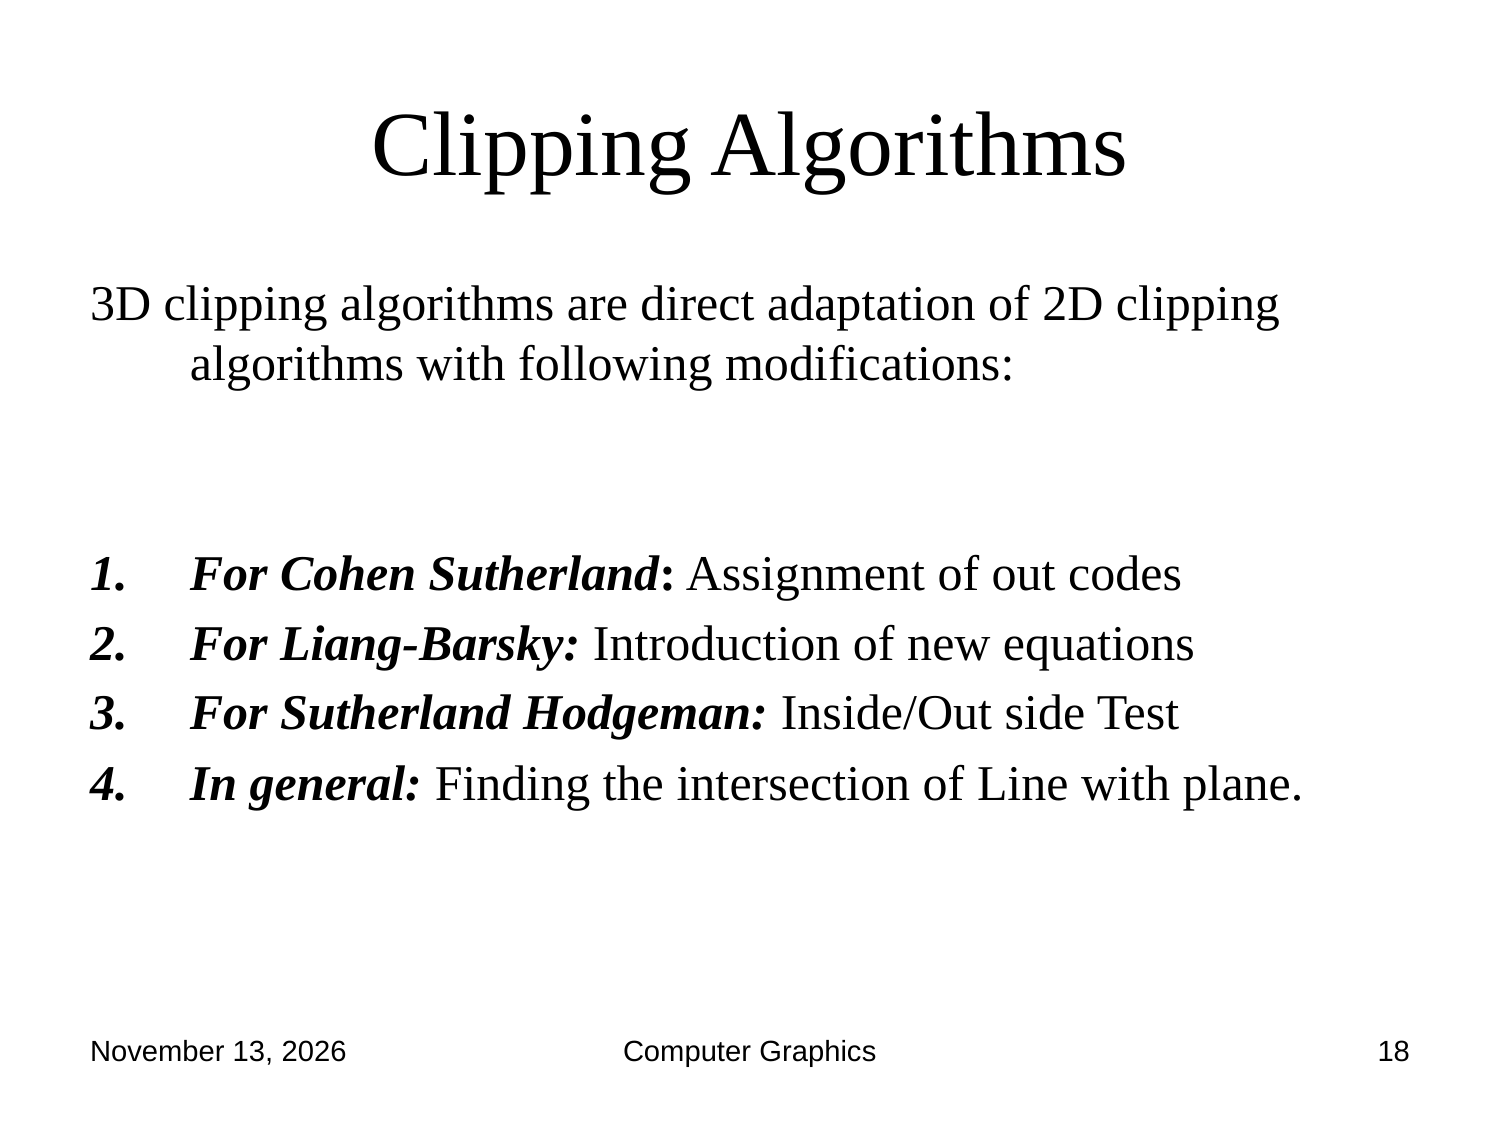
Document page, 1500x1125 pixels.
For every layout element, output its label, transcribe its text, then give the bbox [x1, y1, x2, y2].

title Clipping Algorithms [75, 45, 1425, 233]
slide_number 18 [1074, 1024, 1426, 1103]
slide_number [74, 1024, 426, 1103]
footer Computer Graphics [512, 1024, 988, 1103]
list 3D clipping algorithms are direct adaptation of 2D clipping algorithms with following modifications: For Cohen Sutherland: Assignment of out codes For Liang-Barsky: Introduction of new equations For Sutherland Hodgeman: Inside/Out side Test In general: Finding the intersection of Line with plane. [75, 262, 1425, 1005]
